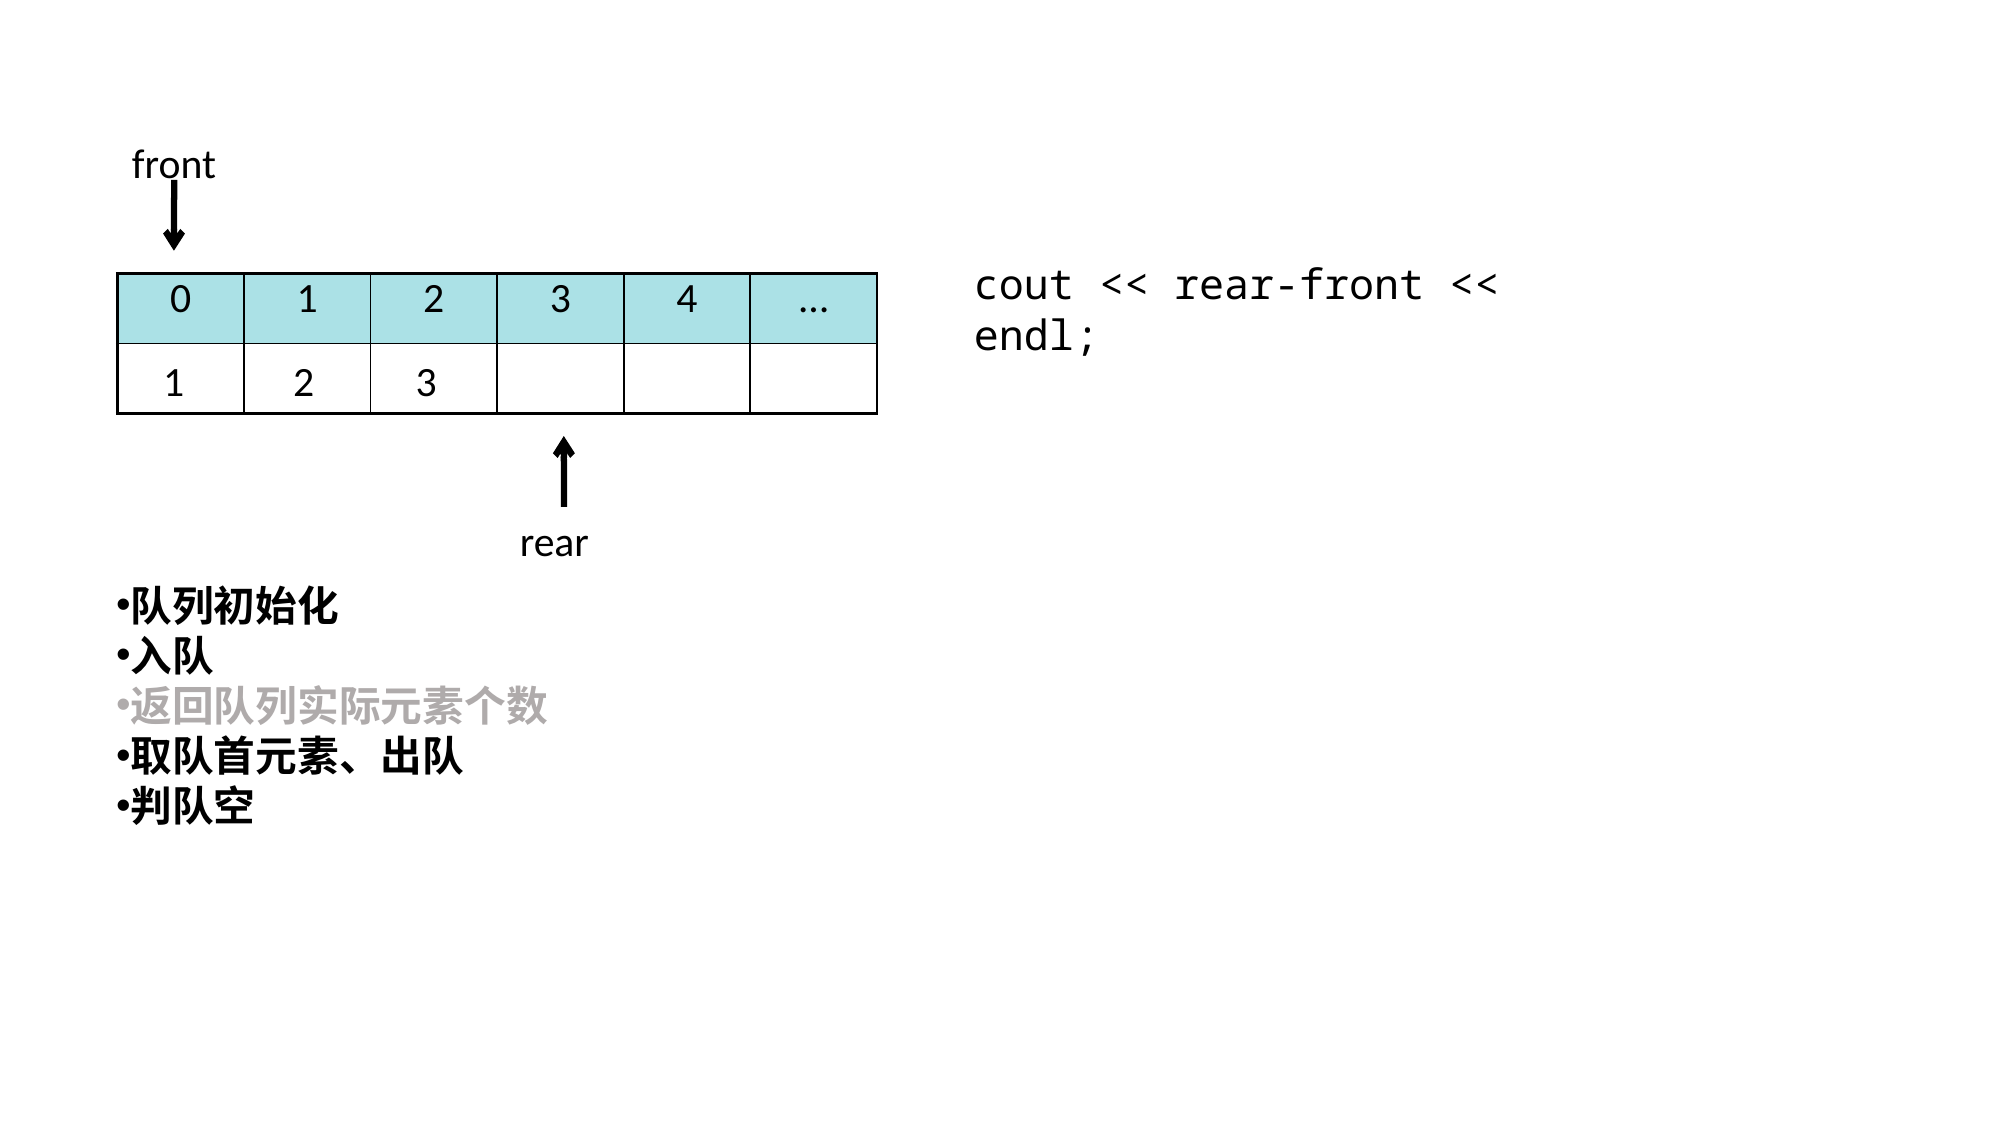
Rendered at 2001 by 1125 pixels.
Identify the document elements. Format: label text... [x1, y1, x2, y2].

text_box 队列初始化 入队 返回队列实际元素个数 取队首元素、出队 判队空 [101, 572, 563, 838]
table_cell [625, 344, 749, 412]
text_box 2 [278, 347, 330, 413]
table_header … [751, 275, 876, 343]
table_header 0 [119, 275, 243, 343]
text_box cout << rear-front << endl; [959, 250, 1635, 416]
table_header 4 [625, 275, 749, 343]
table_cell [119, 344, 243, 412]
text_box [117, 129, 231, 251]
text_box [504, 435, 604, 573]
table_cell [245, 344, 370, 412]
table_header 1 [245, 275, 370, 343]
table_header 3 [498, 275, 623, 343]
table_cell [371, 344, 496, 412]
text_box 1 [148, 347, 200, 413]
table_cell [498, 344, 623, 412]
text_box 3 [400, 347, 452, 413]
table_header 2 [371, 275, 496, 343]
table_cell [751, 344, 876, 412]
